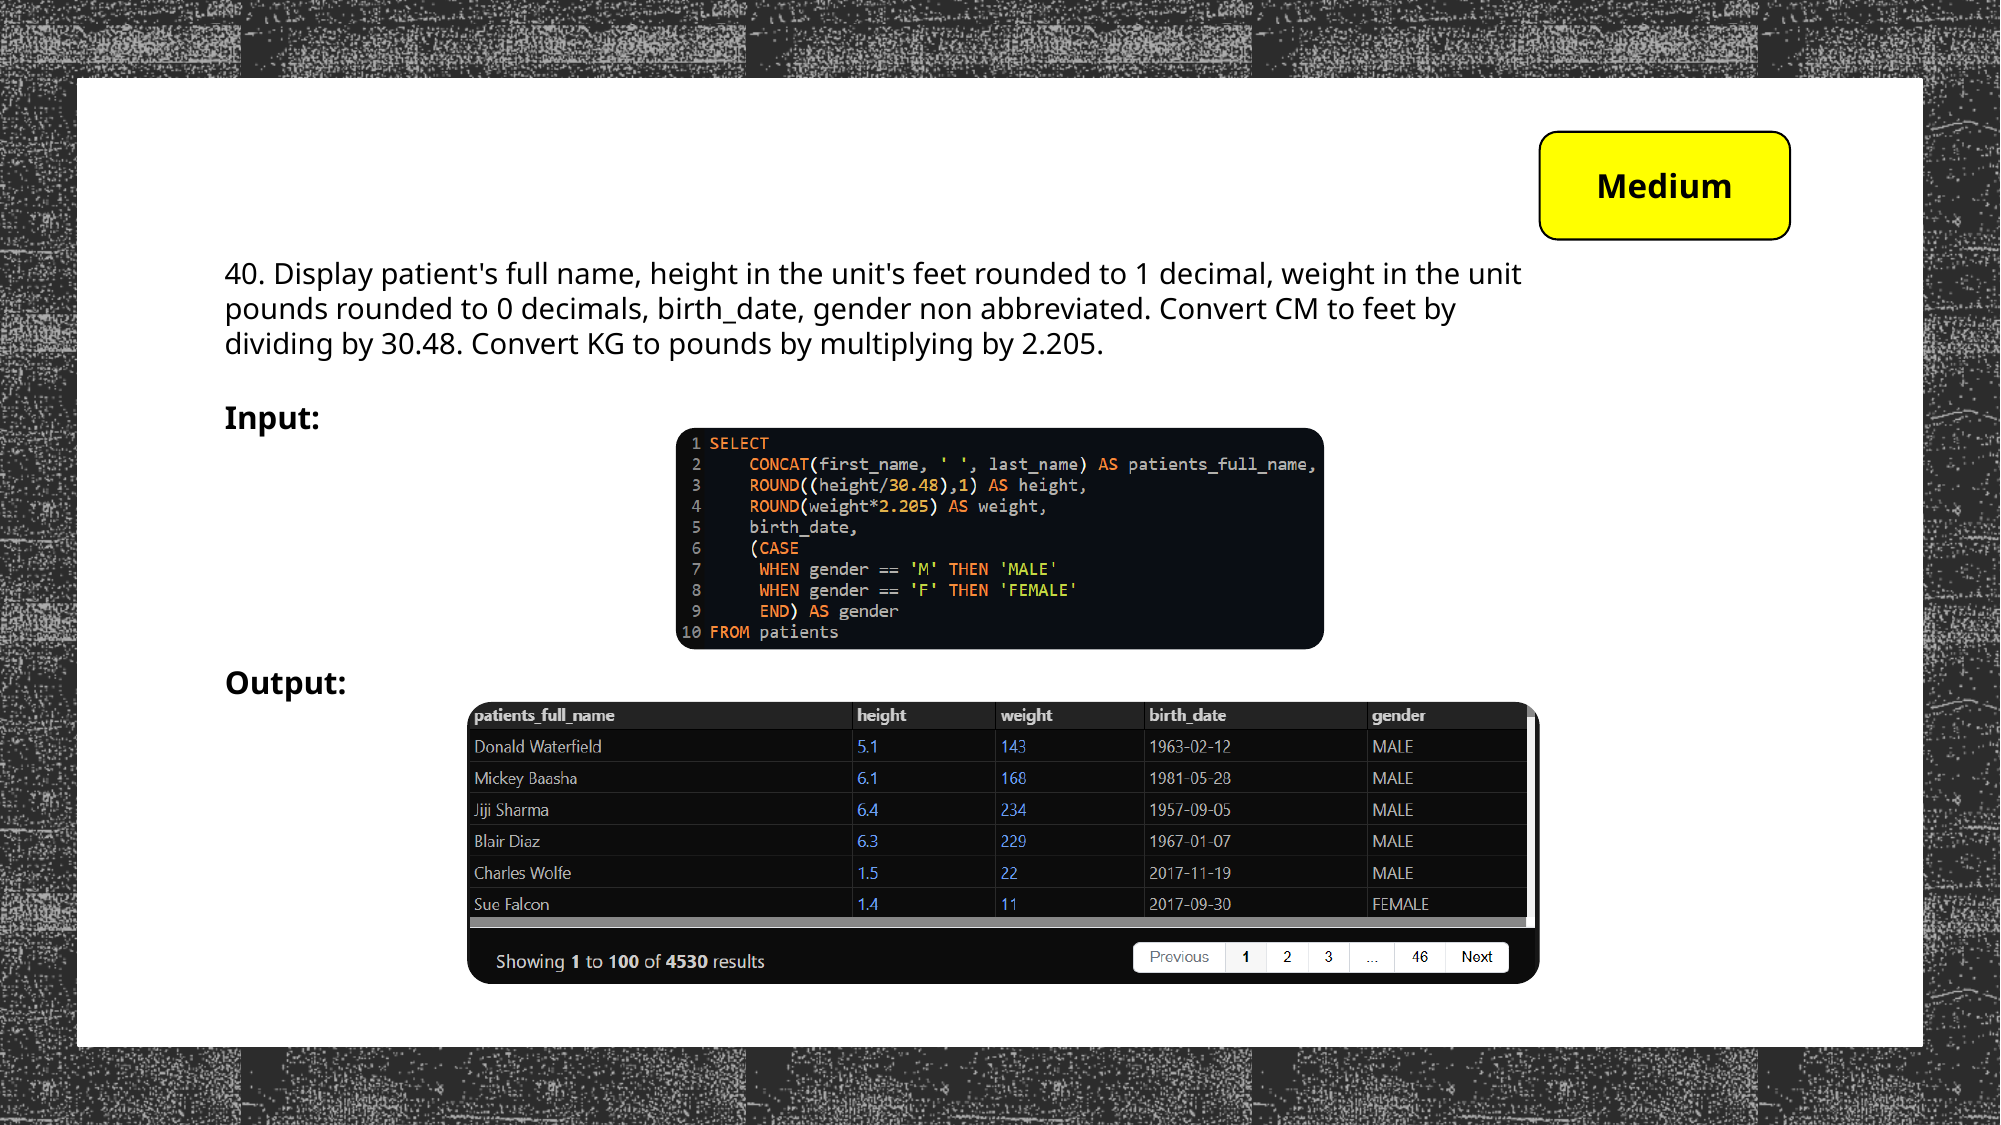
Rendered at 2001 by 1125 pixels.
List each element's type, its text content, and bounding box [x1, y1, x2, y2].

text_box Medium [1538, 130, 1792, 241]
picture [676, 428, 1325, 650]
text_box [77, 78, 1923, 1047]
text_box 40. Display patient's full name, height in the unit's feet rounded to 1 decimal, weight in the unit pounds rounded to 0 decimals, birth_date, gender non abbreviated. Convert CM to feet by dividing by 30.48. Convert KG to pounds by multiplying by 2.205. [209, 248, 1540, 388]
picture [467, 701, 1540, 984]
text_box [1872, 1024, 1944, 1096]
text_box Input: Output: [209, 388, 1540, 844]
text_box [0, 0, 2000, 1125]
